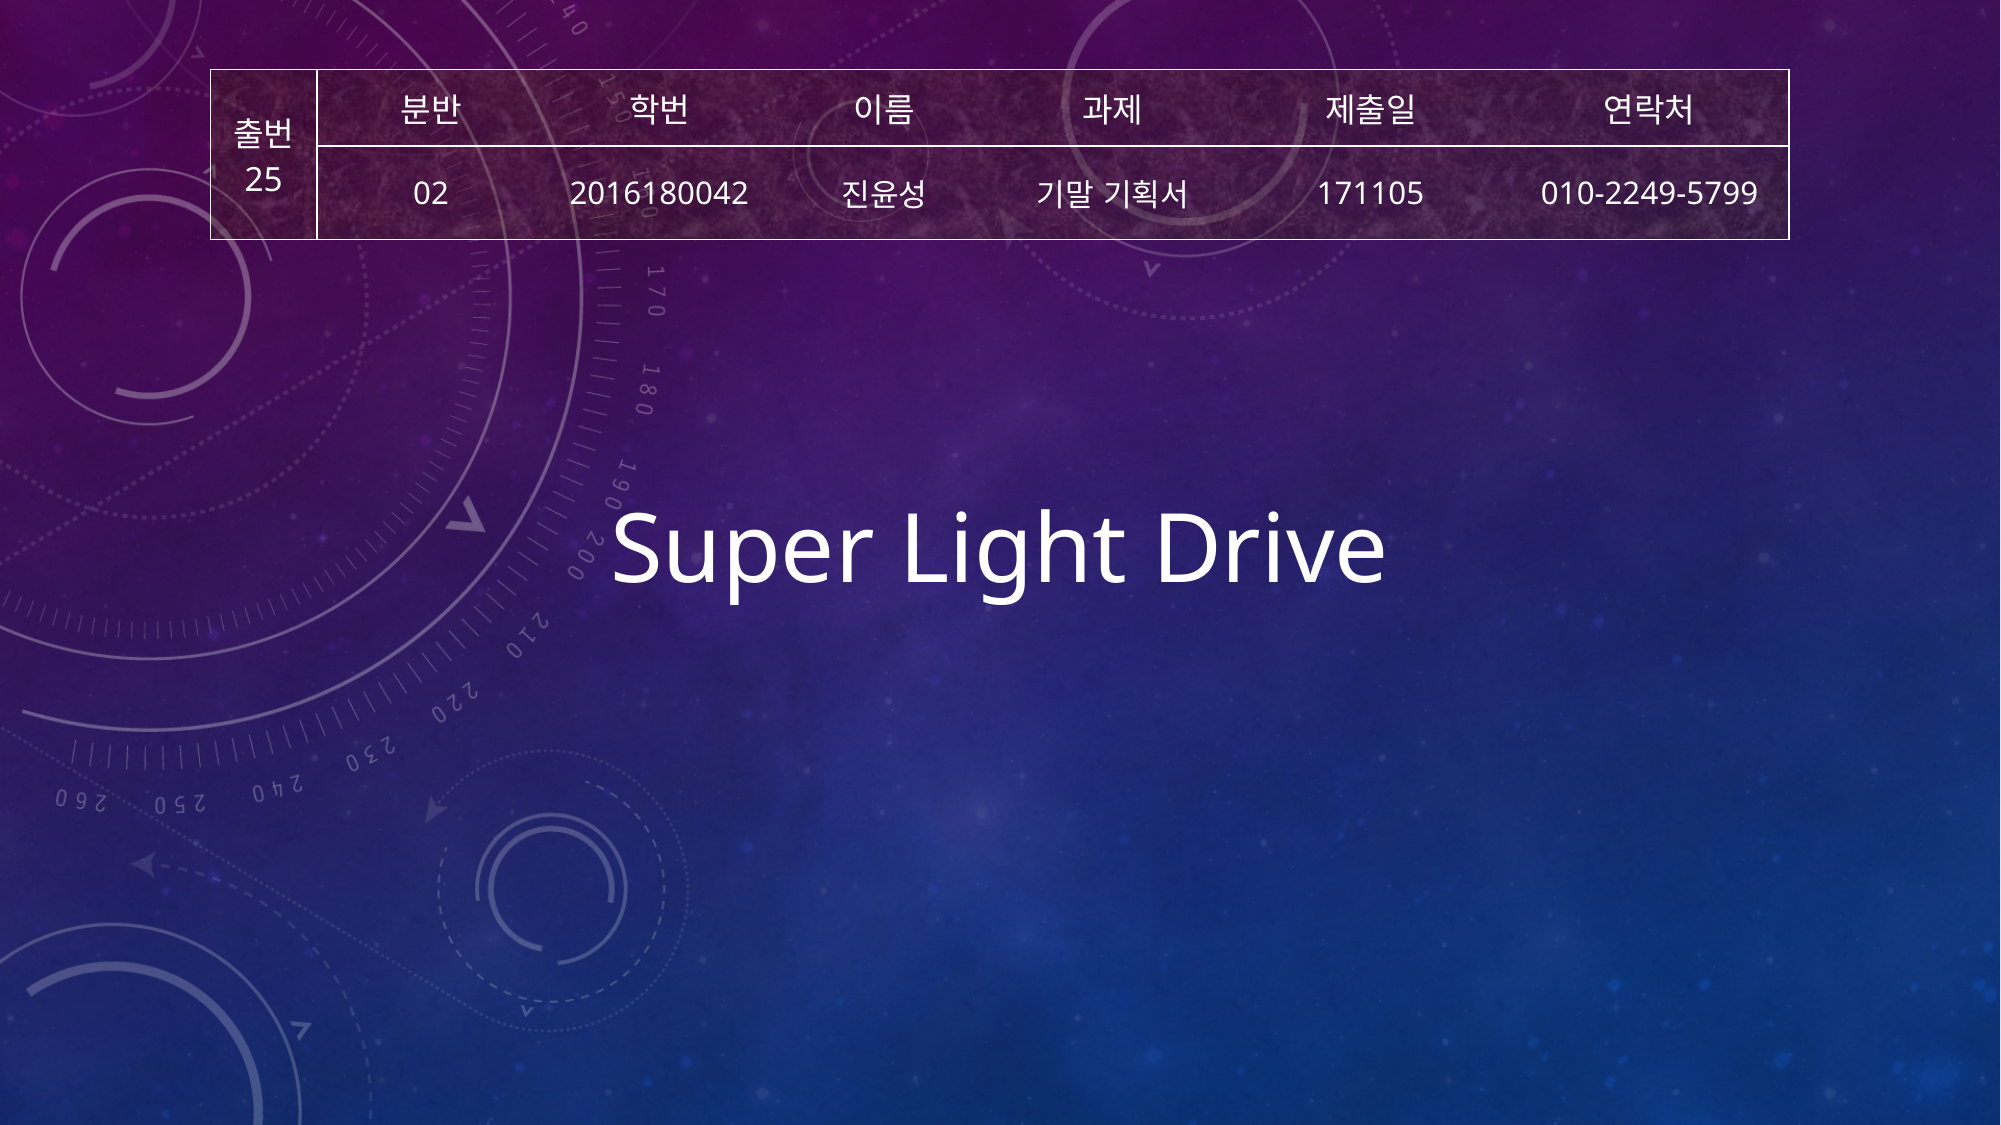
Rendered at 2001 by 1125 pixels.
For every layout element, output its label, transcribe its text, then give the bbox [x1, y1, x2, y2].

table_header 과제 [995, 70, 1231, 145]
table_cell 171105 [1231, 147, 1510, 239]
table_cell 02 [318, 147, 545, 239]
table_header 이름 [774, 70, 995, 145]
table_cell 진윤성 [774, 147, 995, 239]
table_header 학번 [545, 70, 774, 145]
table_header 출번 25 [211, 70, 316, 239]
table_header 연락처 [1510, 70, 1788, 145]
table_cell 기말 기획서 [995, 147, 1231, 239]
table_cell 2016180042 [545, 147, 774, 239]
table_header 분반 [318, 70, 545, 145]
title Super Light Drive [409, 363, 1591, 762]
picture [0, 0, 2001, 1125]
table_header 제출일 [1231, 70, 1510, 145]
table_cell 010-2249-5799 [1510, 147, 1788, 239]
